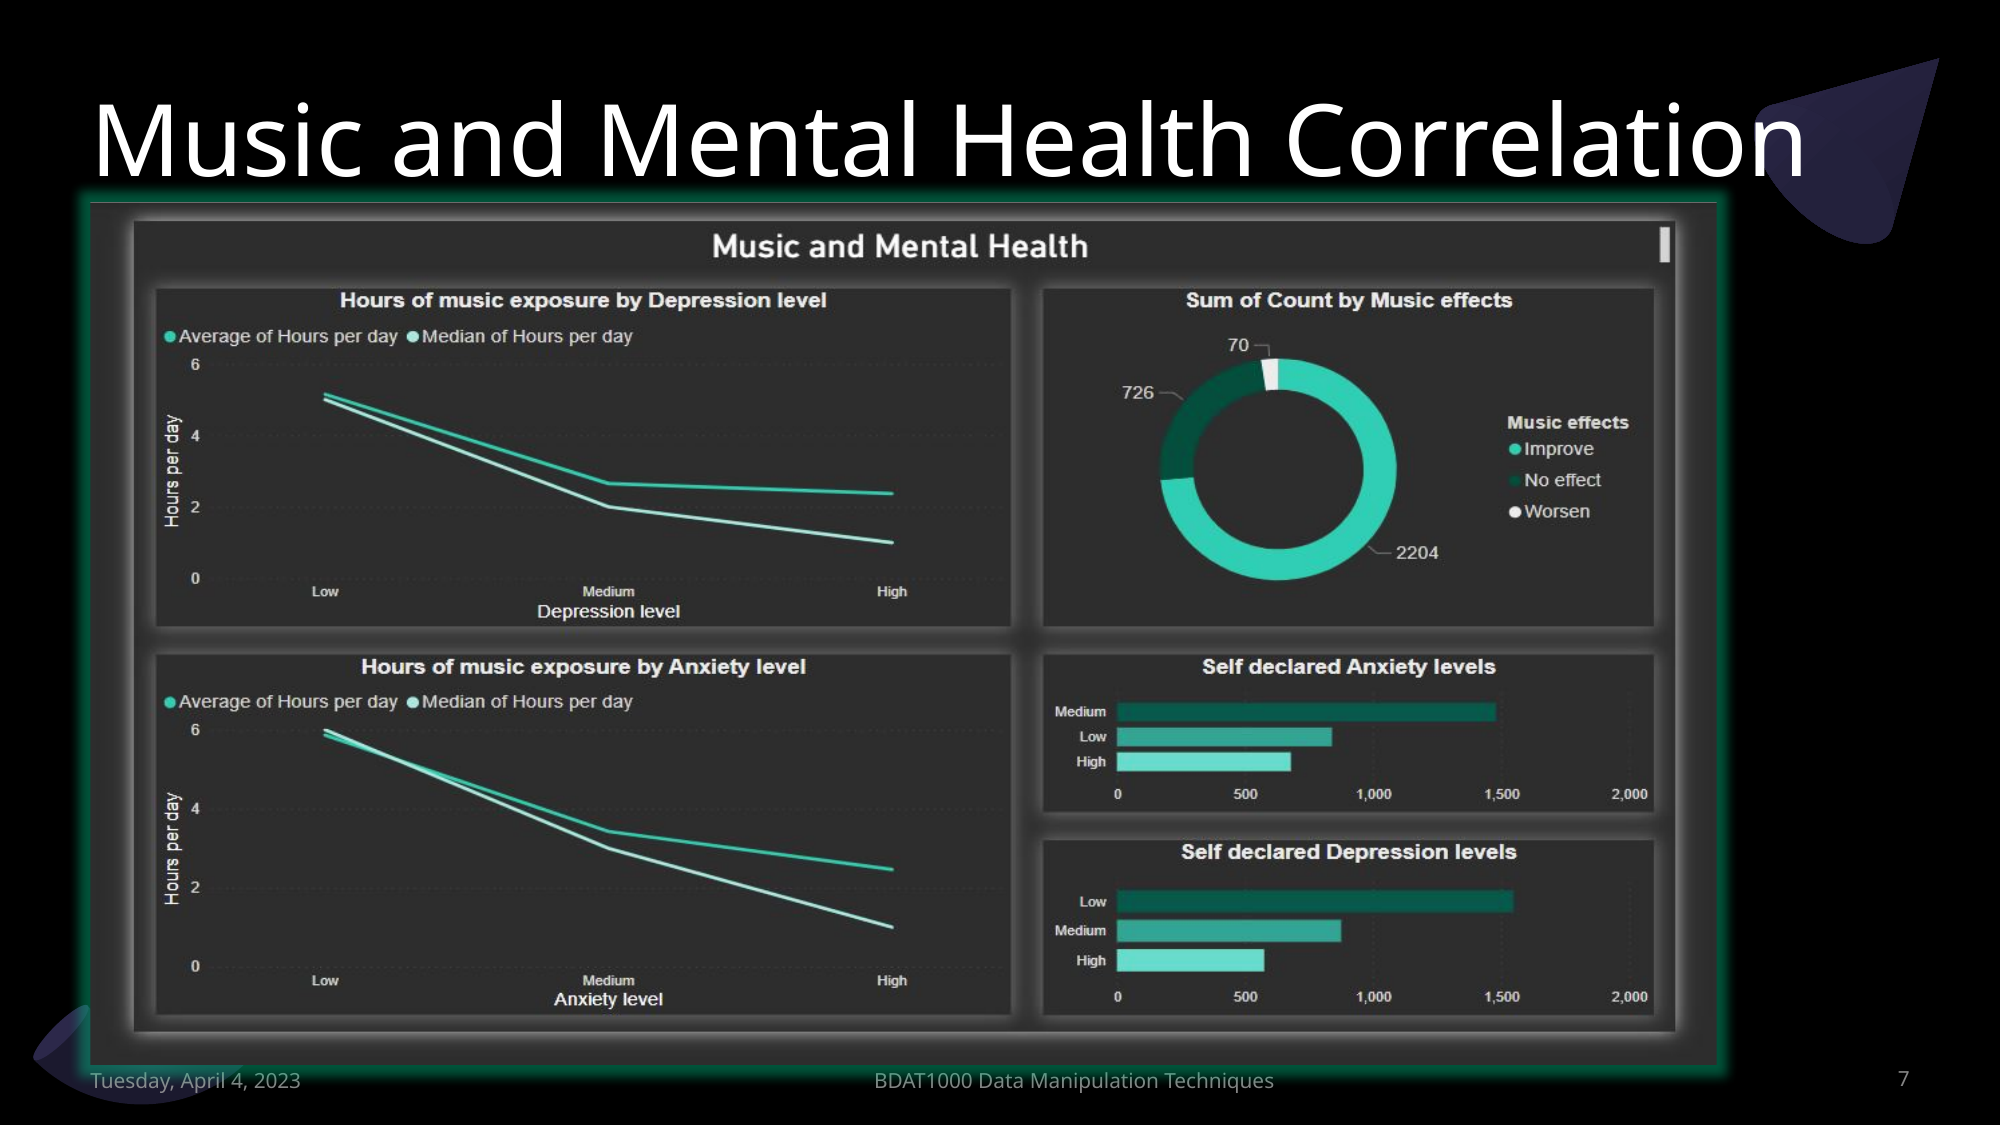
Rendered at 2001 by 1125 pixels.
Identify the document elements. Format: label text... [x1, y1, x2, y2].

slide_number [90, 1083, 522, 1093]
picture [90, 202, 1717, 1065]
footer BDAT1000 Data Manipulation Techniques [551, 1083, 1598, 1093]
slide_number 7 [1632, 1067, 1910, 1093]
title Music and Mental Health Correlation [90, 90, 1911, 203]
